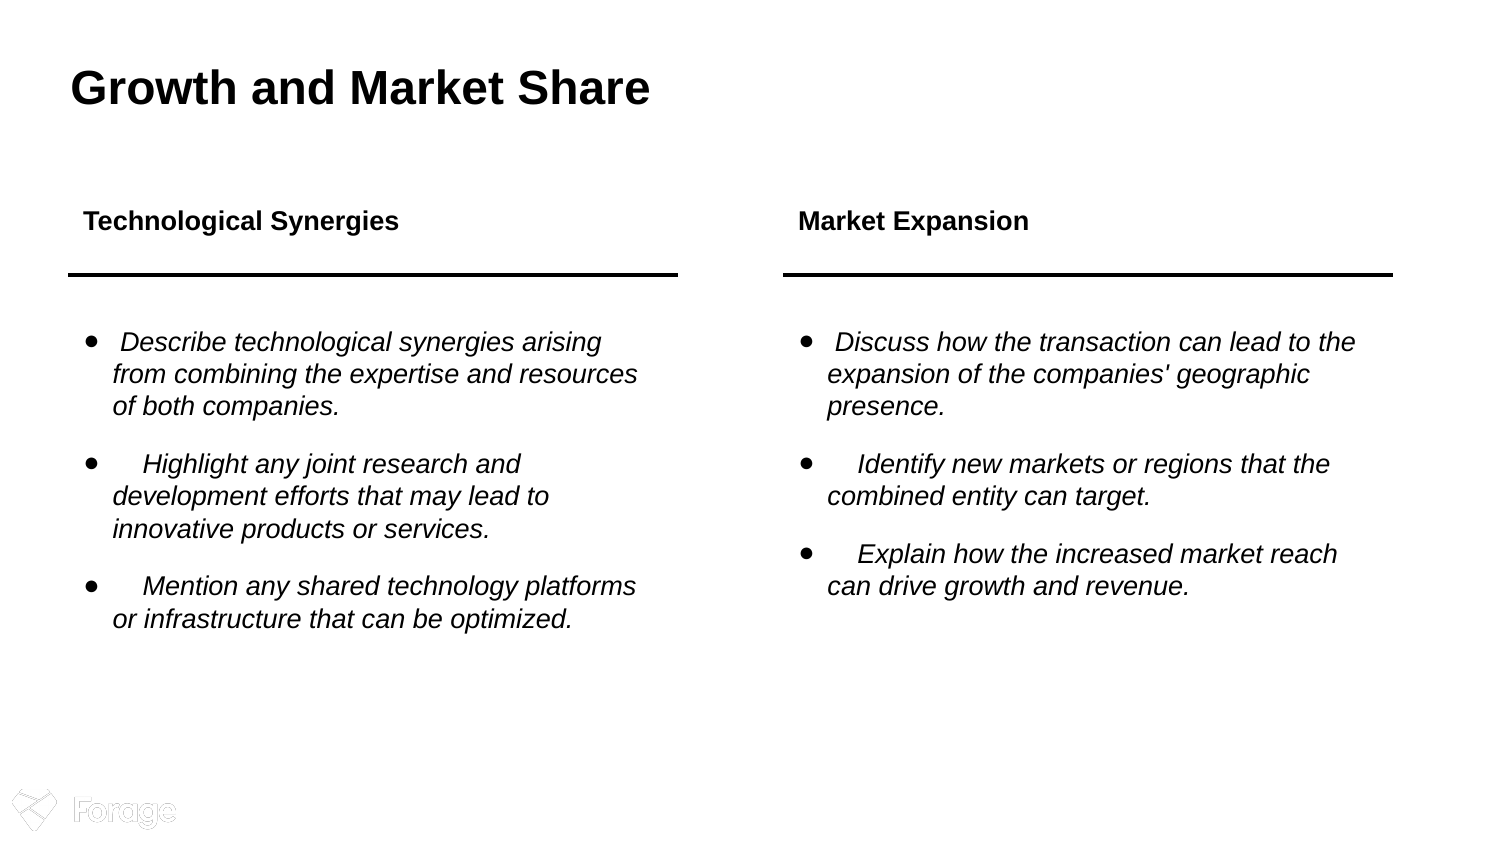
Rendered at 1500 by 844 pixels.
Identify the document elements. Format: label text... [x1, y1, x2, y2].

text_box Market Expansion [783, 187, 1393, 251]
text_box Technological Synergies [68, 187, 678, 251]
text_box Discuss how the transaction can lead to the expansion of the companies' geographic presence. Identify new markets or regions that the combined entity can target. Explain how the increased market reach can drive growth and revenue. [783, 308, 1393, 617]
text_box Describe technological synergies arising from combining the expertise and resources of both companies. Highlight any joint research and development efforts that may lead to innovative products or services. Mention any shared technology platforms or infrastructure that can be optimized. [68, 308, 678, 649]
text_box Growth and Market Share [55, 41, 1447, 129]
picture [12, 788, 176, 831]
